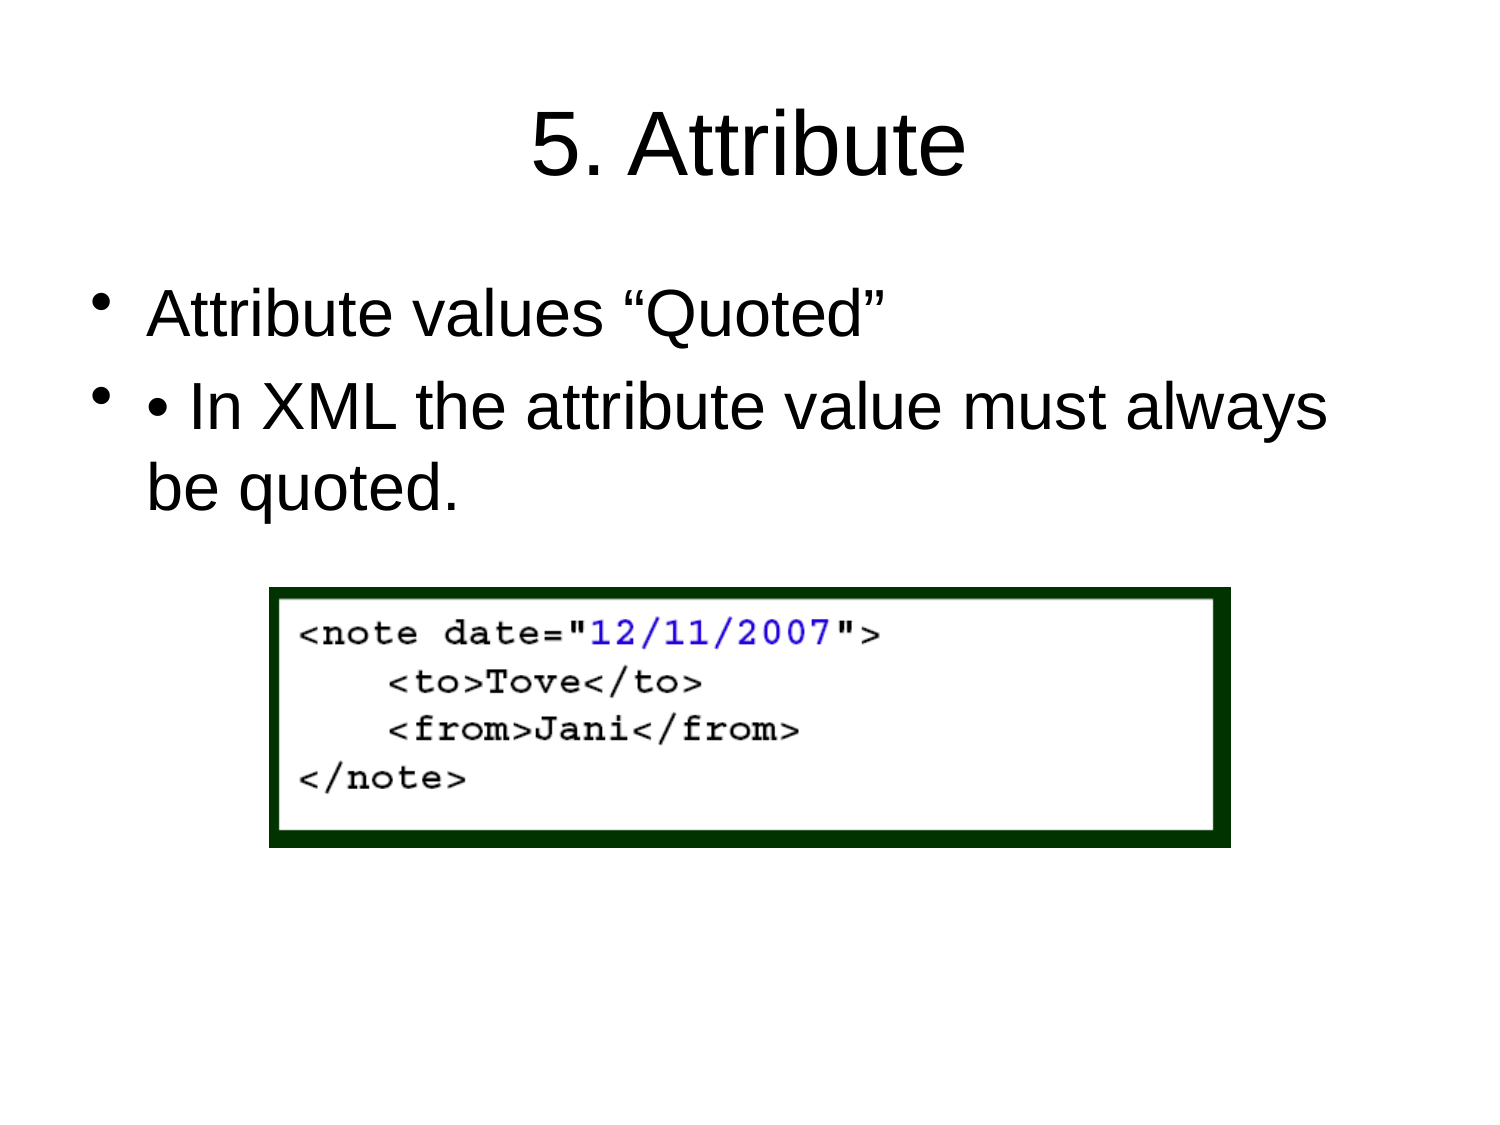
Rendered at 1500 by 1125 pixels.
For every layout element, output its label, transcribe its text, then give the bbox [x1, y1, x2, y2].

list Attribute values “Quoted” • In XML the attribute value must always be quoted. [74, 262, 1426, 1006]
picture [268, 587, 1231, 848]
title 5. Attribute [74, 44, 1426, 233]
